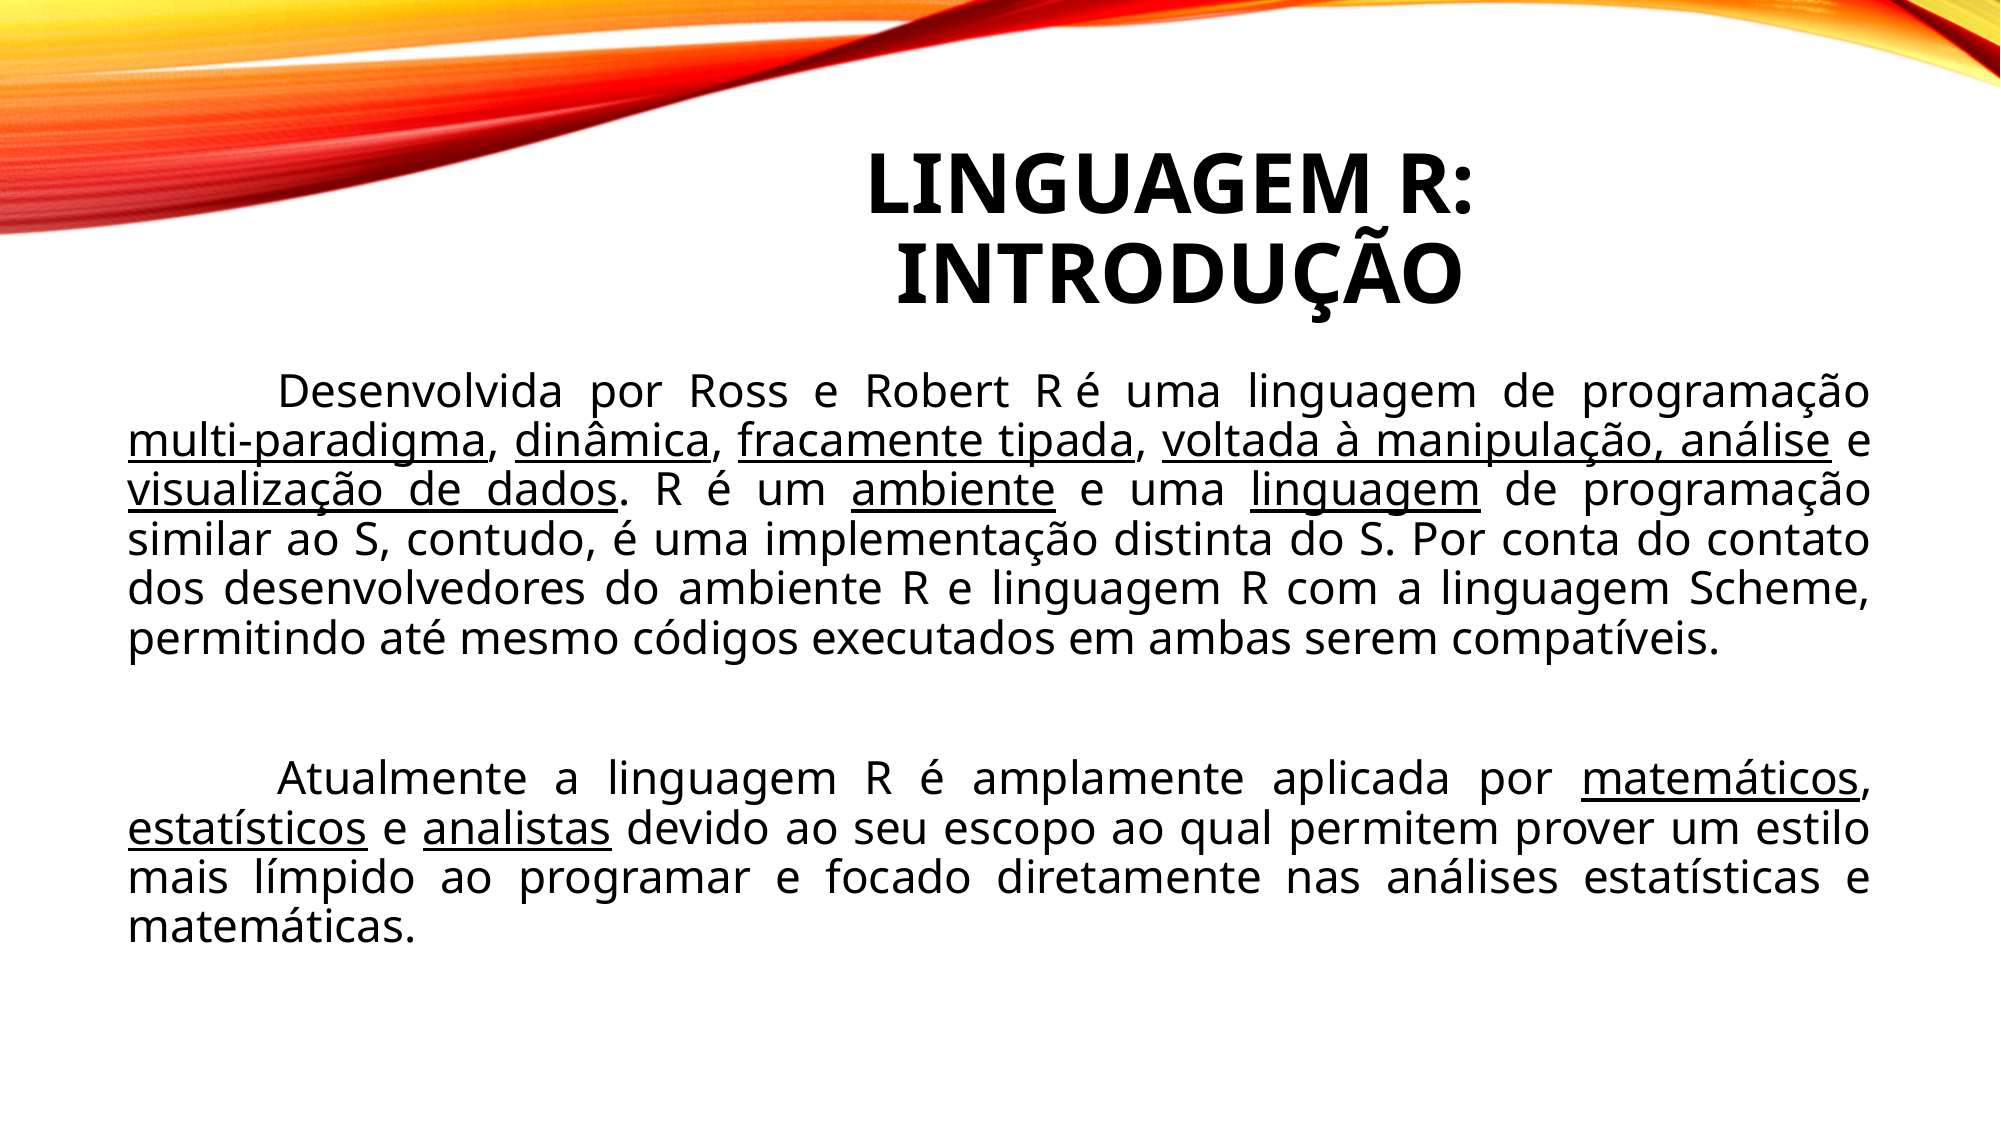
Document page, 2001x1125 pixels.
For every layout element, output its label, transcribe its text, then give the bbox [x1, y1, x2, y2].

title Linguagem R: Introdução [474, 125, 1888, 338]
list Desenvolvida por Ross e Robert R é uma linguagem de programação multi-paradigma, dinâmica, fracamente tipada, voltada à manipulação, análise e visualização de dados. R é um ambiente e uma linguagem de programação similar ao S, contudo, é uma implementação distinta do S. Por conta do contato dos desenvolvedores do ambiente R e linguagem R com a linguagem Scheme, permitindo até mesmo códigos executados em ambas serem compatíveis. Atualmente a linguagem R é amplamente aplicada por matemáticos, estatísticos e analistas devido ao seu escopo ao qual permitem prover um estilo mais límpido ao programar e focado diretamente nas análises estatísticas e matemáticas. [112, 360, 1888, 1021]
picture [0, 0, 2000, 237]
